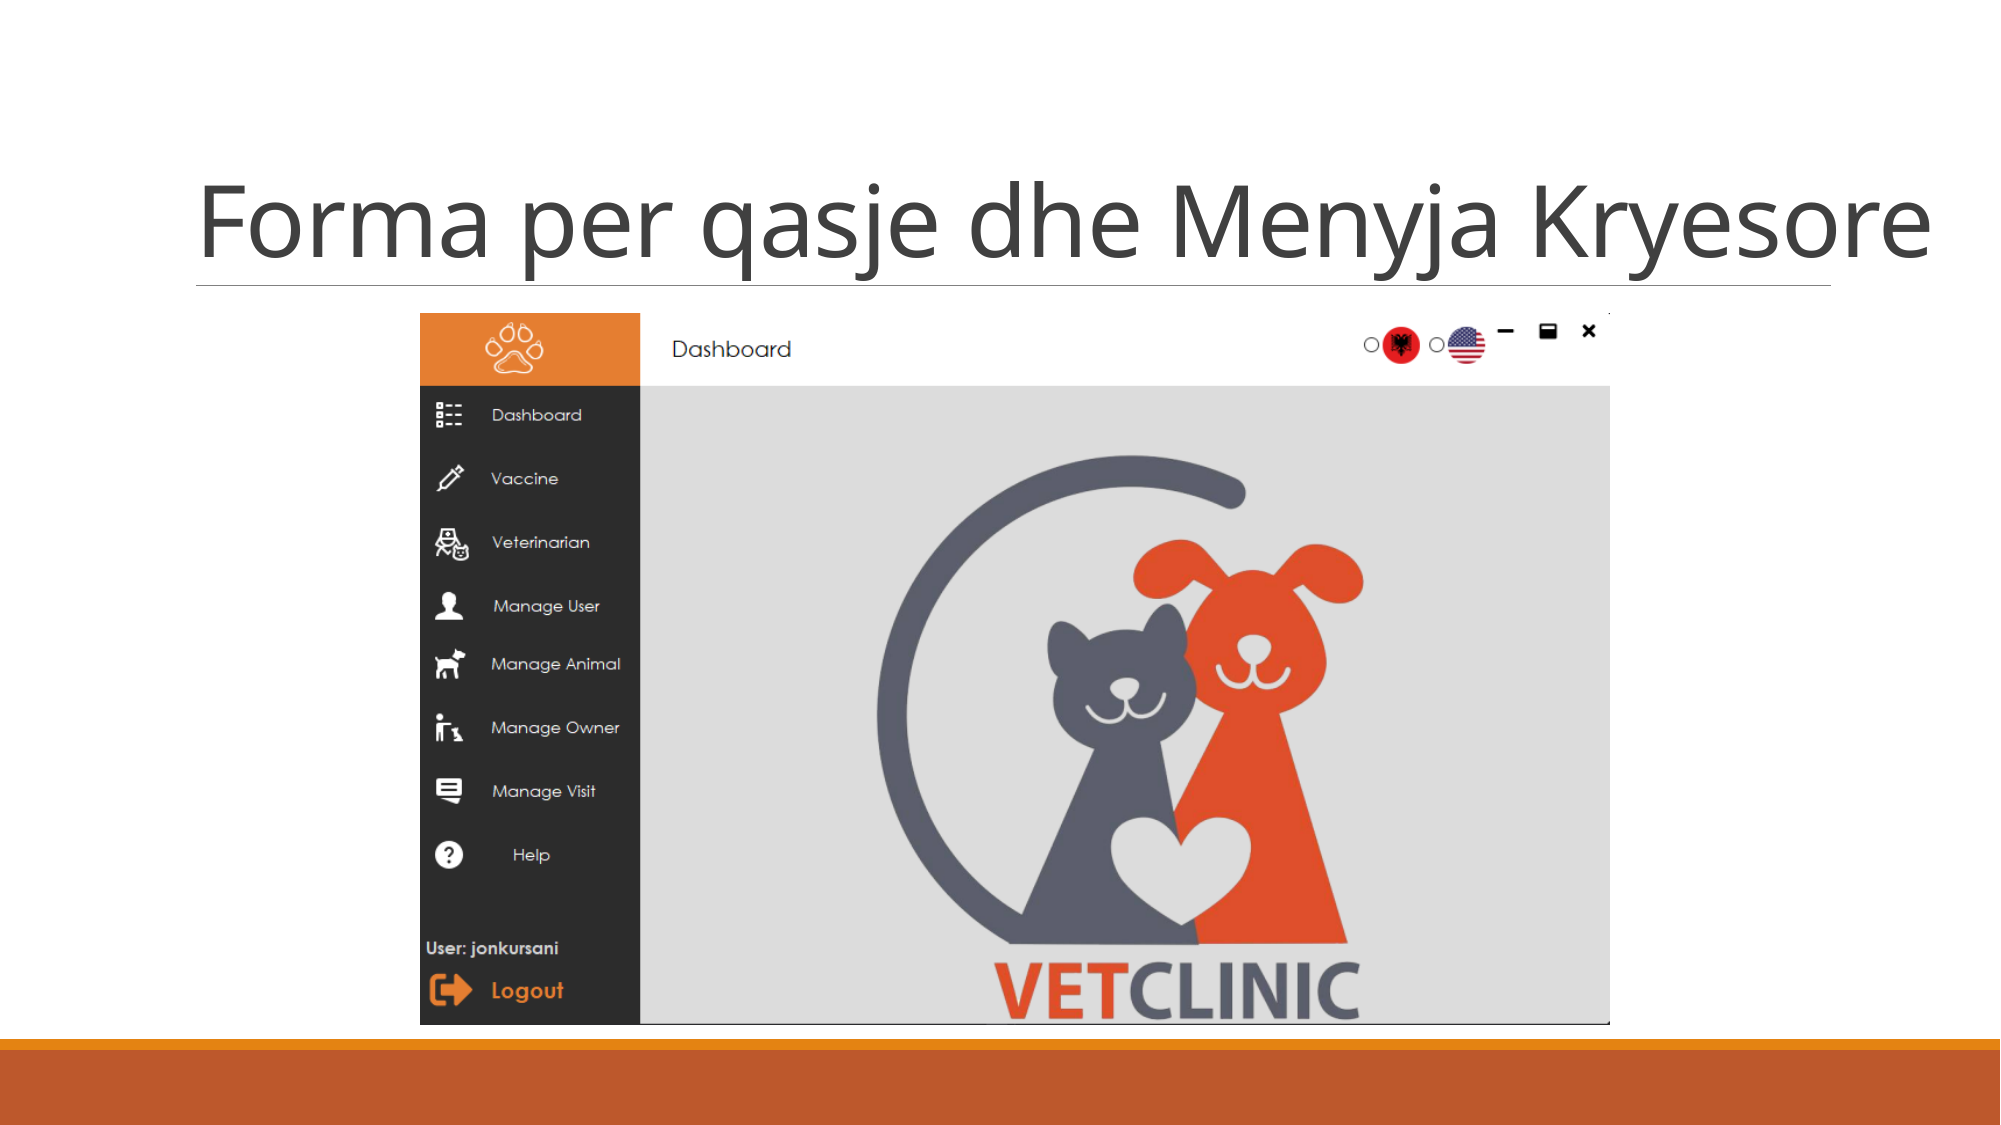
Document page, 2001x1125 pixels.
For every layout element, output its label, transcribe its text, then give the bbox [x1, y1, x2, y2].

title Forma per qasje dhe Menyja Kryesore [180, 47, 1974, 285]
picture [419, 312, 1611, 1025]
